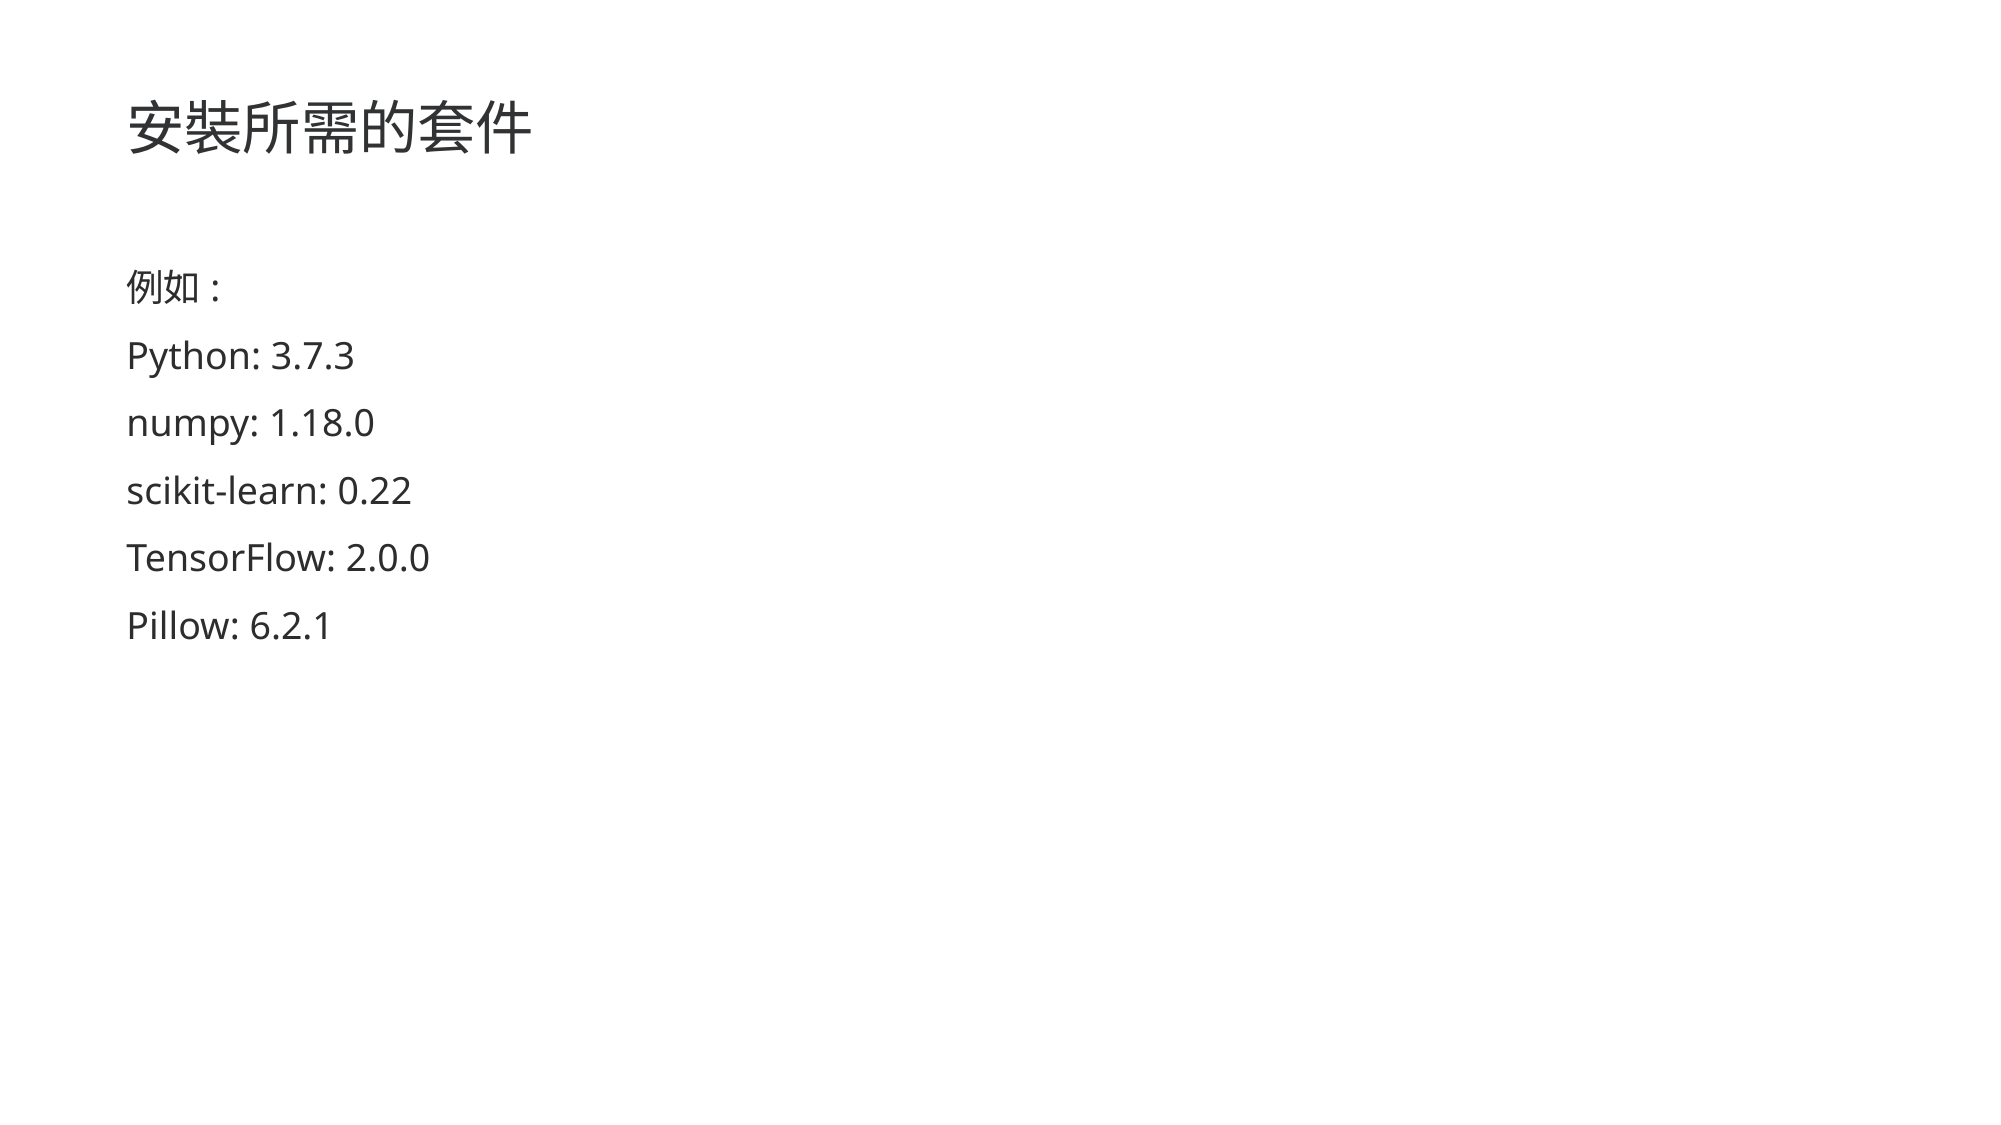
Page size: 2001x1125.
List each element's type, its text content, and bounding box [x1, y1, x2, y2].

text_box 例如: Python: 3.7.3 numpy: 1.18.0 scikit-learn: 0.22 TensorFlow: 2.0.0 Pillow: 6.2.1 [111, 234, 1112, 655]
text_box 安裝所需的套件 [111, 84, 1763, 169]
